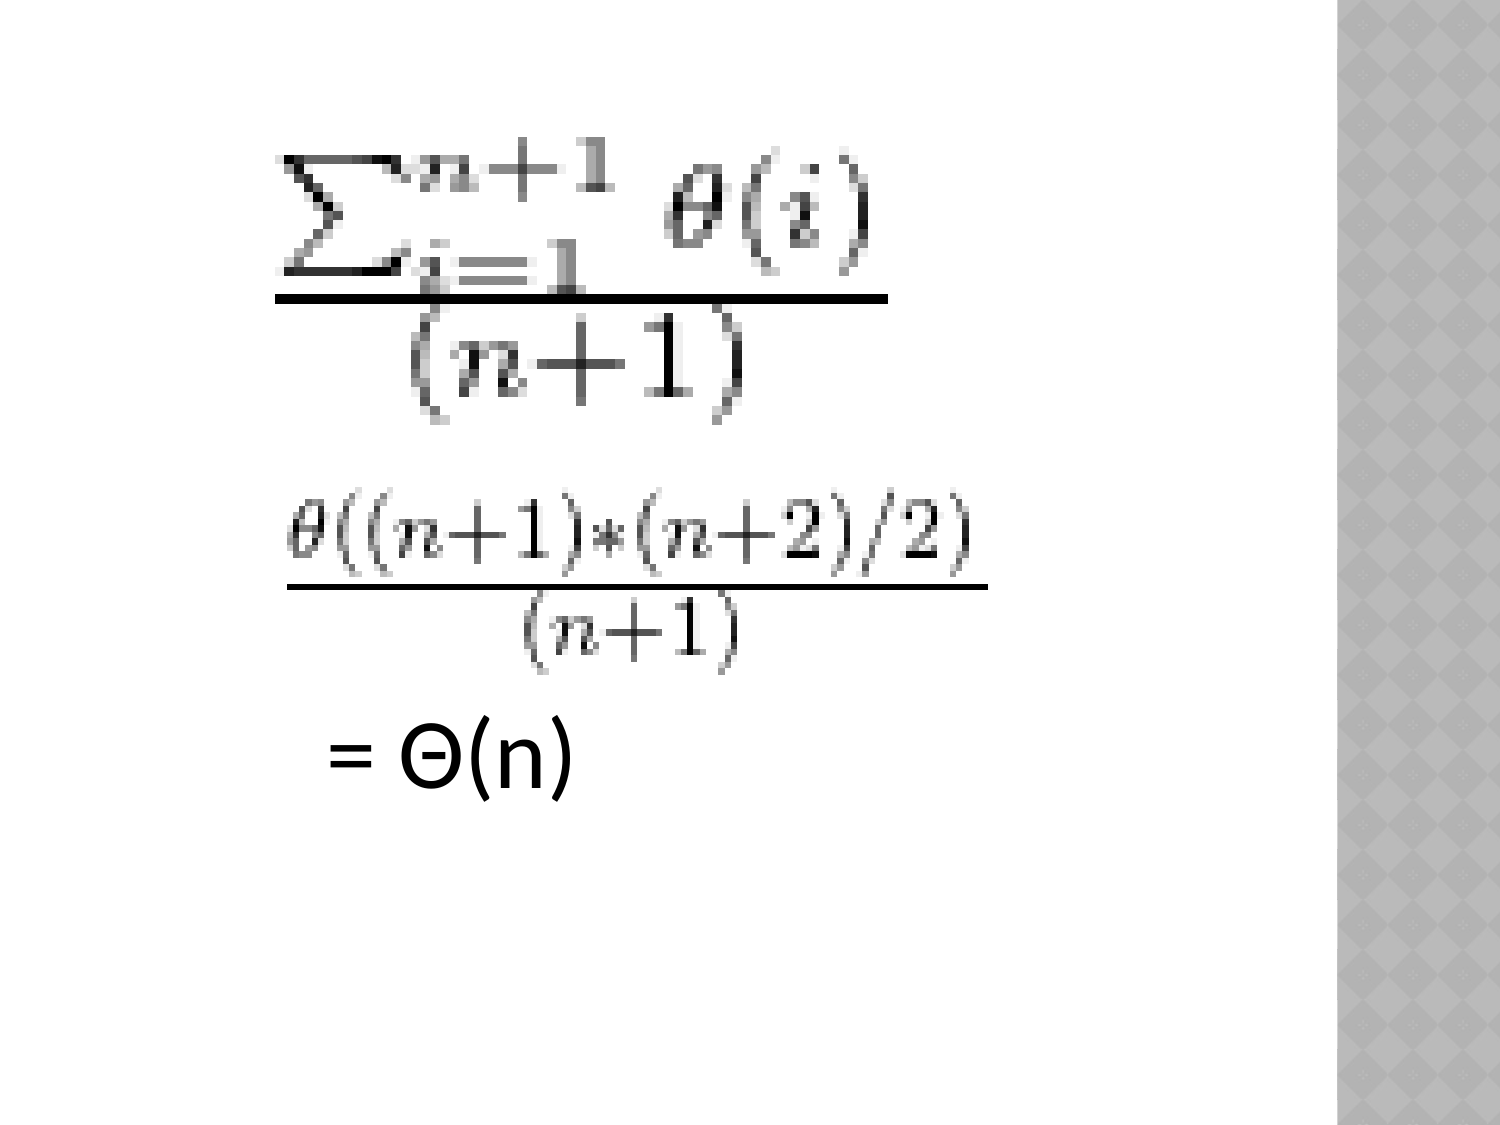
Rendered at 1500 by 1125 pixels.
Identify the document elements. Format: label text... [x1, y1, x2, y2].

picture [274, 136, 888, 426]
text_box = Θ(n) [326, 688, 601, 823]
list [287, 487, 988, 676]
